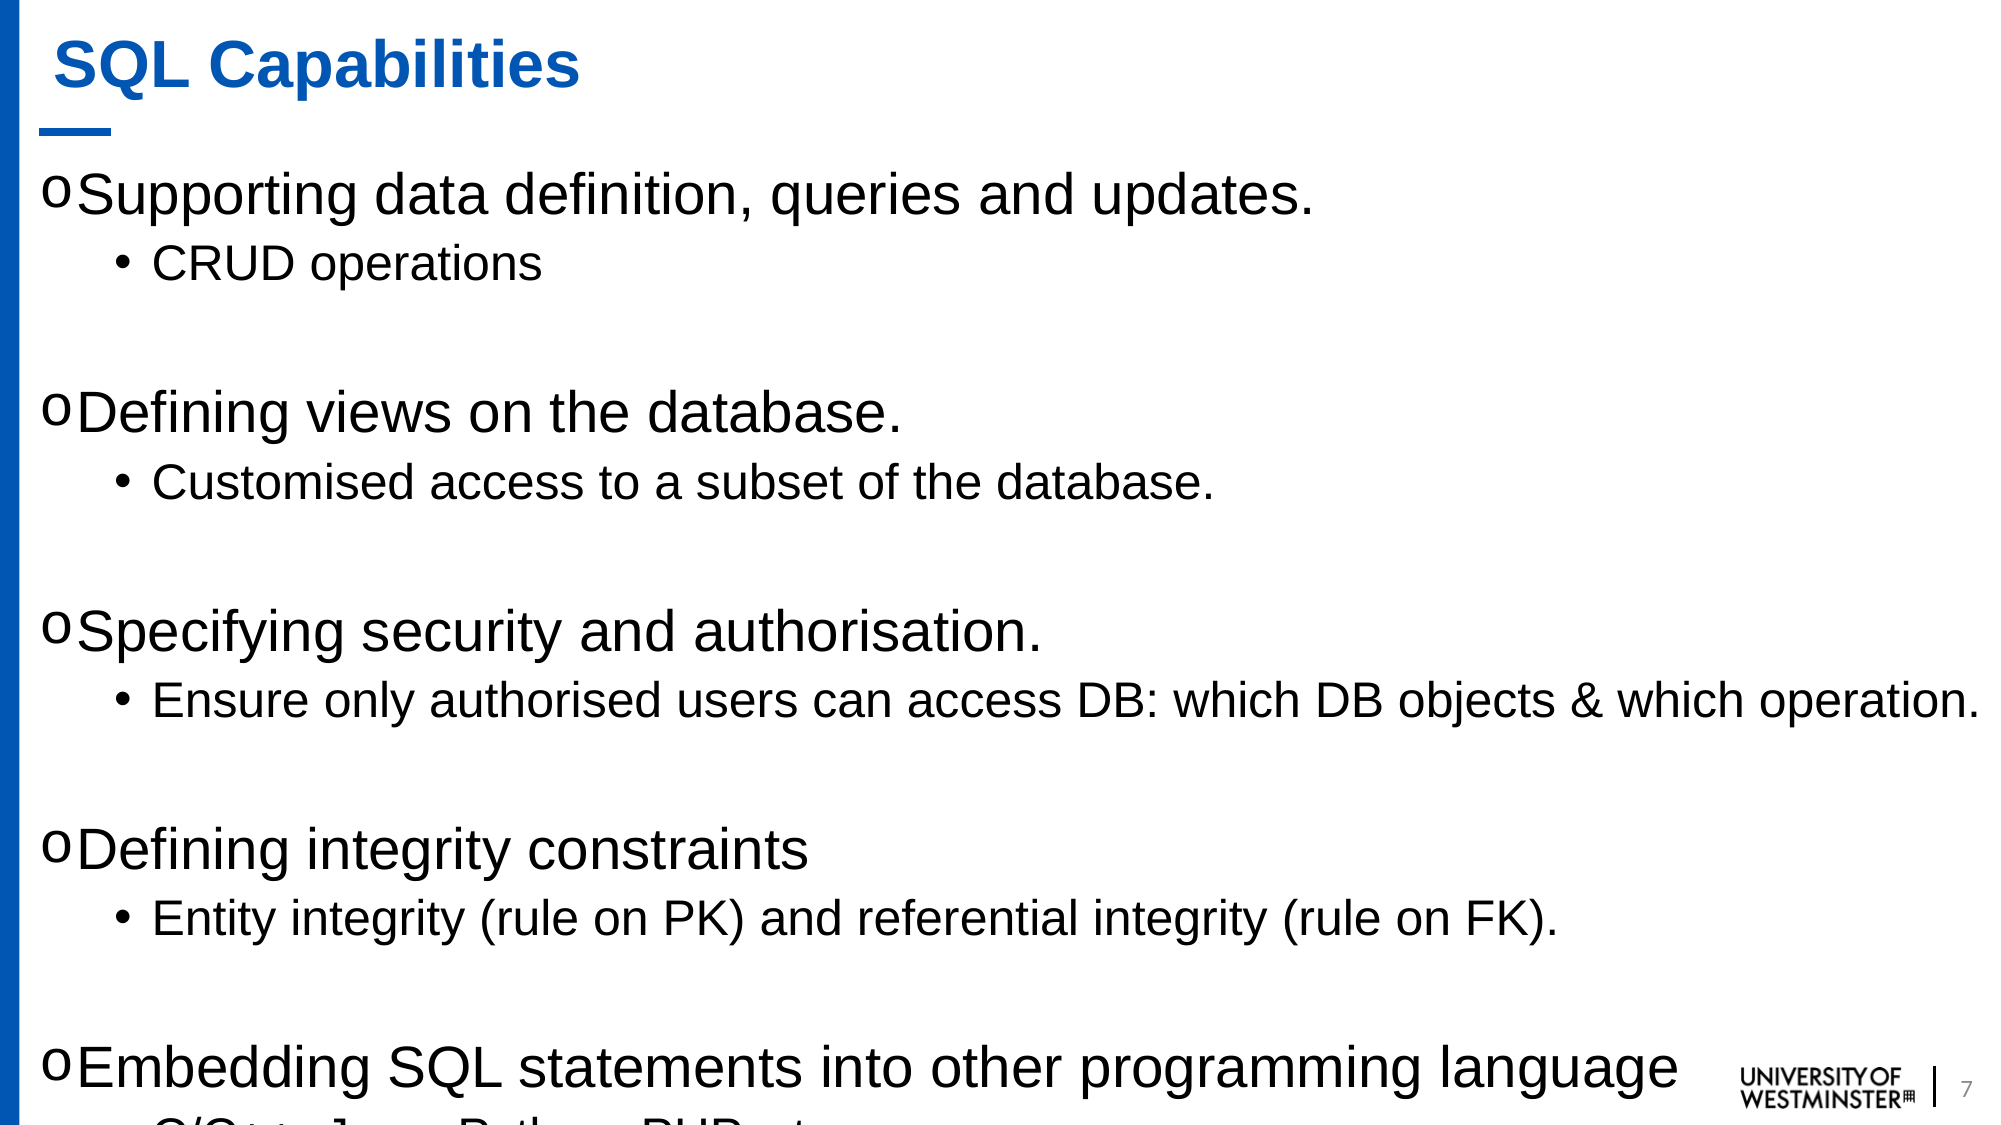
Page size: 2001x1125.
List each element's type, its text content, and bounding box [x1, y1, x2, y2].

list Supporting data definition, queries and updates. CRUD operations Defining views on the database. Customised access to a subset of the database. Specifying security and authorisation. Ensure only authorised users can access DB: which DB objects & which operation. Defining integrity constraints Entity integrity (rule on PK) and referential integrity (rule on FK). Embedding SQL statements into other programming language C/C++, Java, Python, PHP, etc. [24, 156, 2000, 1105]
picture [1740, 1105, 1915, 1109]
slide_number 7 [1925, 1057, 1989, 1118]
title SQL Capabilities [39, 0, 1981, 132]
